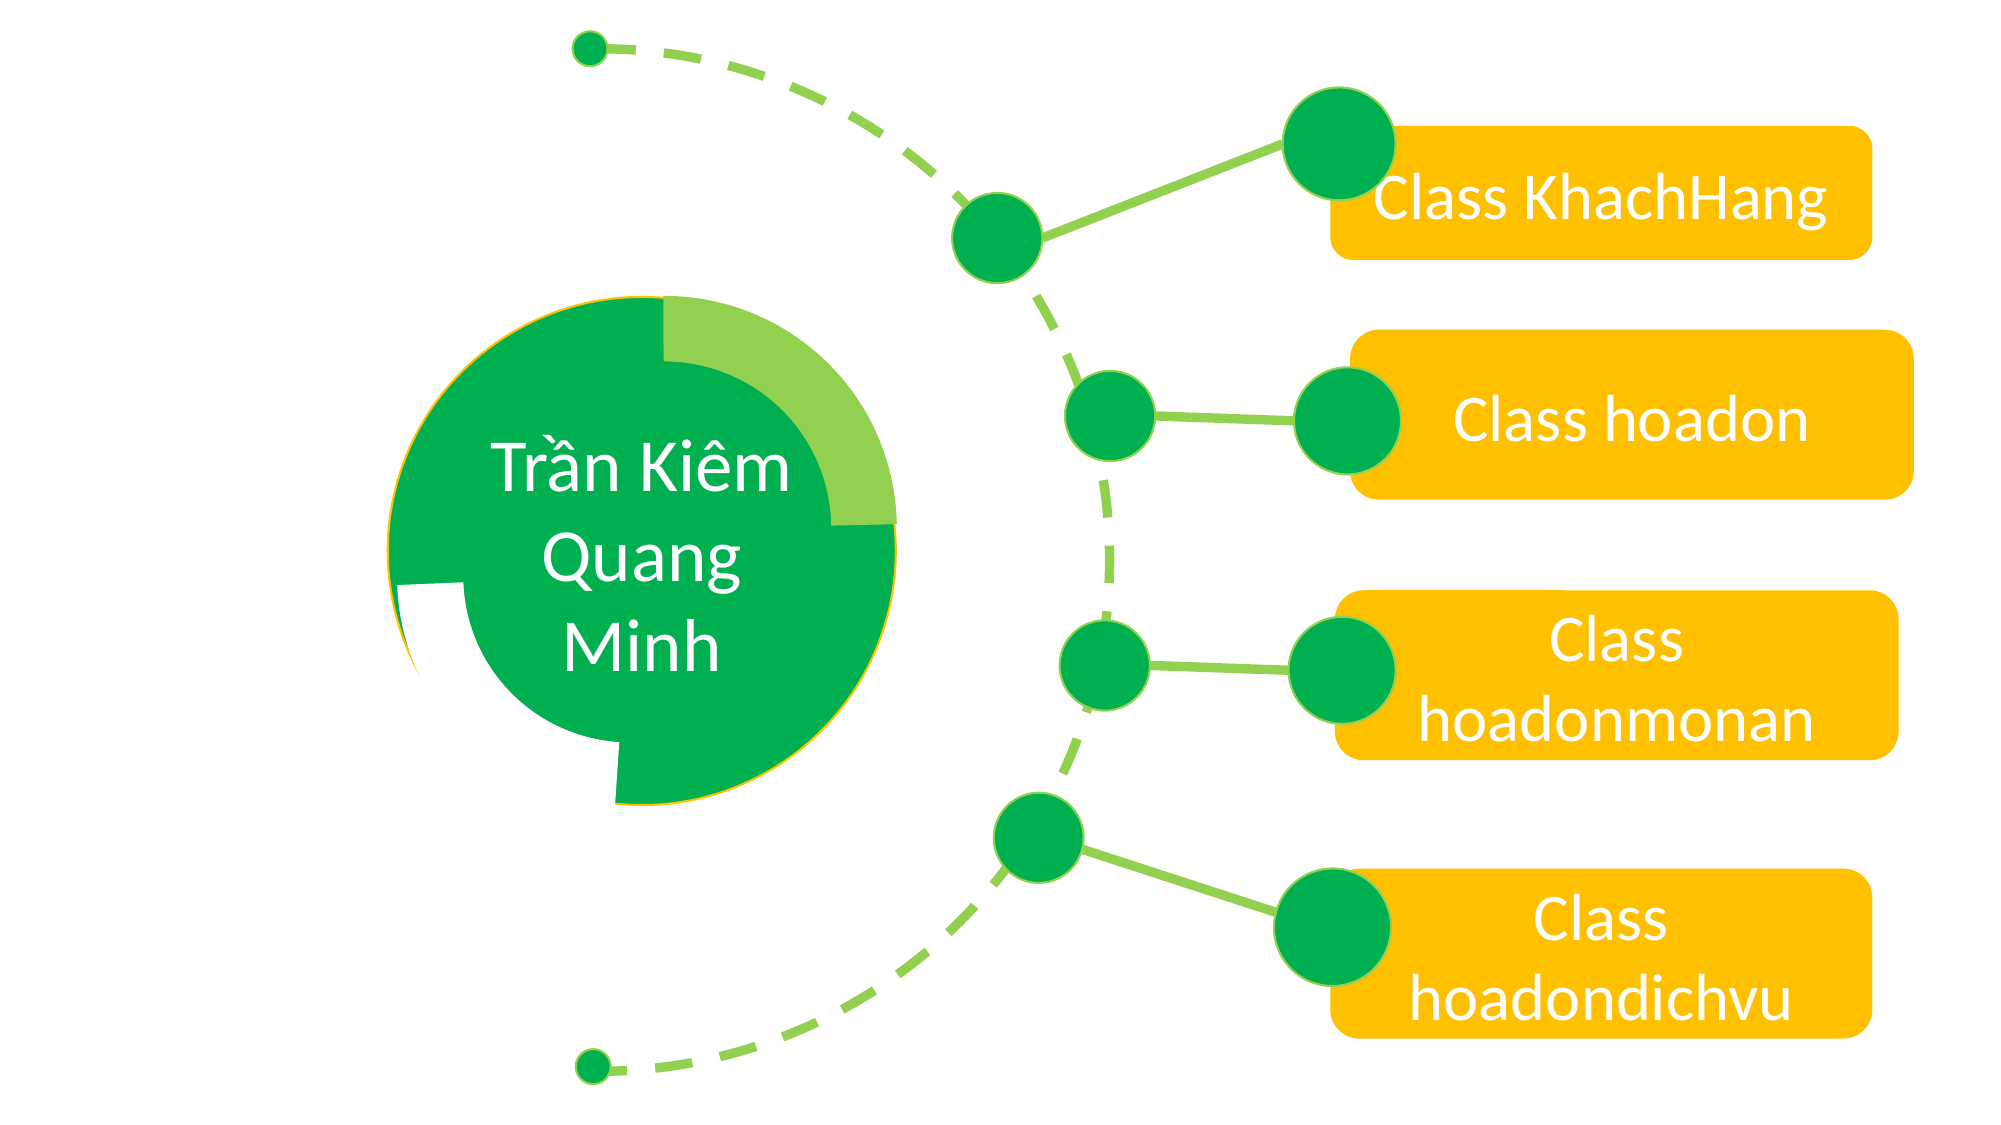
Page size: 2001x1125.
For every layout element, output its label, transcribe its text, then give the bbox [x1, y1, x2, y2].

text_box Class hoadon [1350, 329, 1914, 500]
text_box Class hoadonmonan [1334, 590, 1899, 761]
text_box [1064, 367, 1401, 475]
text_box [1059, 616, 1396, 724]
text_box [87, 31, 1110, 1085]
text_box Class hoadondichvu [1330, 868, 1873, 1039]
text_box Class KhachHang [1396, 125, 1873, 260]
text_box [952, 87, 1396, 284]
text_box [985, 831, 1396, 949]
